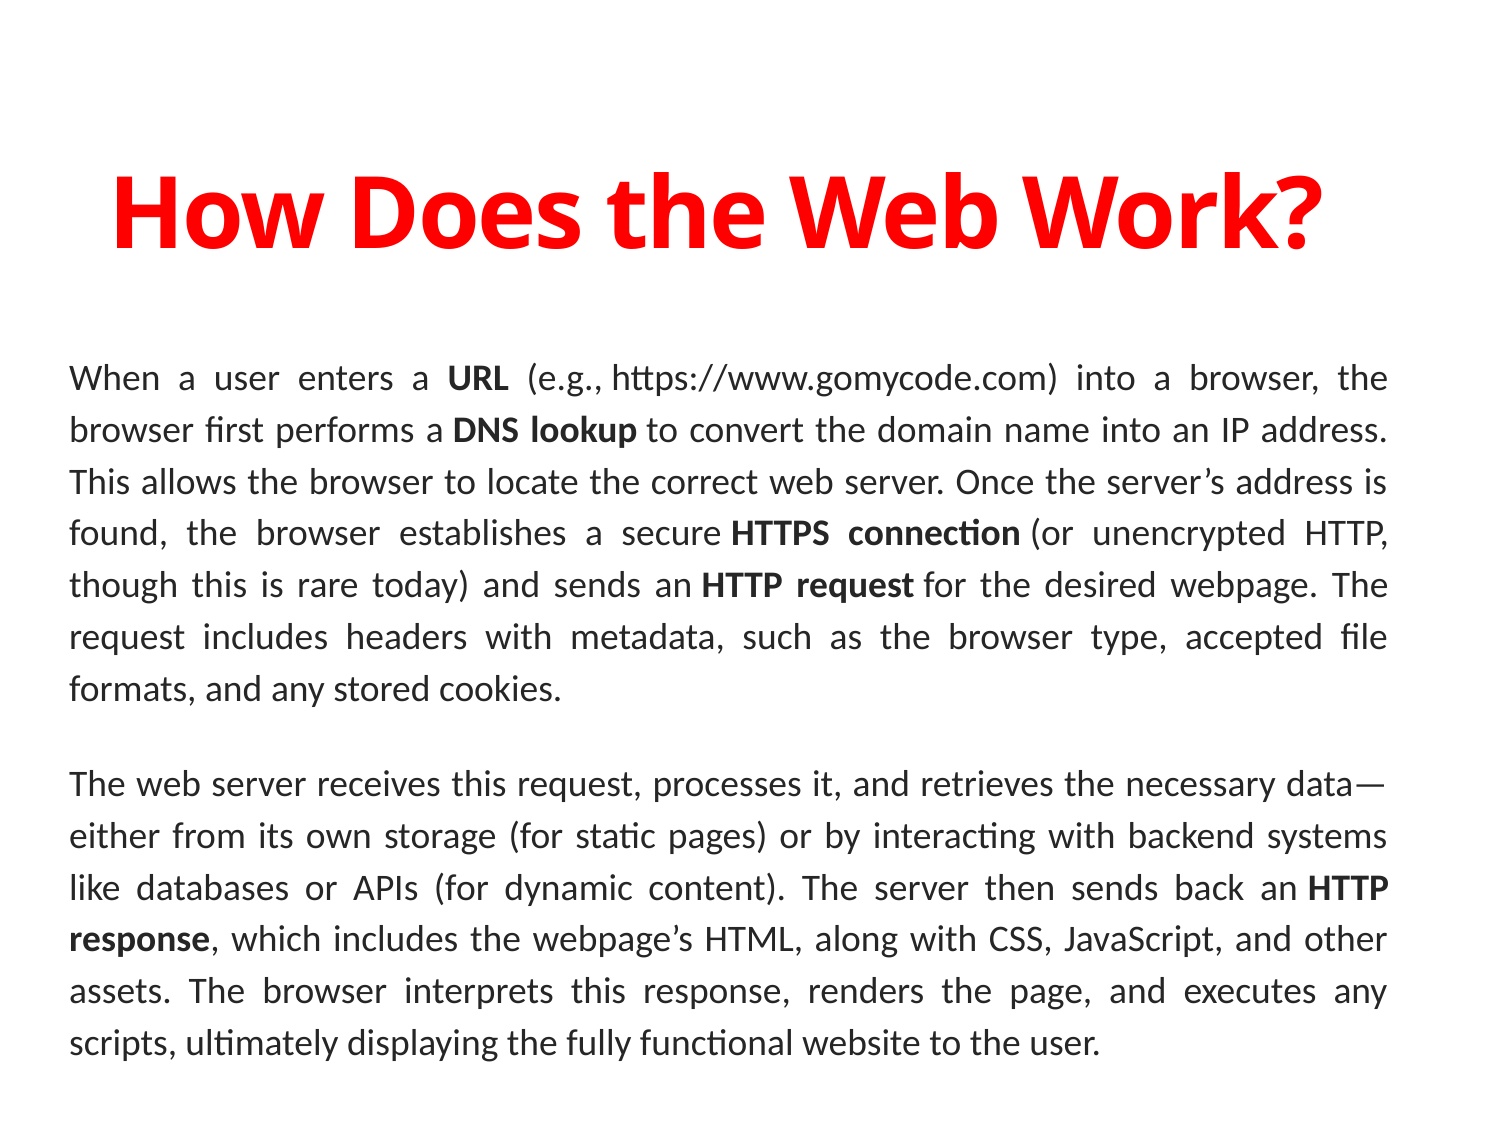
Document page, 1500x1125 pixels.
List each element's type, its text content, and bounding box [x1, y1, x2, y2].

title How Does the Web Work? [54, 80, 1380, 338]
list When a user enters a URL (e.g., https://www.gomycode.com) into a browser, the browser first performs a DNS lookup to convert the domain name into an IP address. This allows the browser to locate the correct web server. Once the server’s address is found, the browser establishes a secure HTTPS connection (or unencrypted HTTP, though this is rare today) and sends an HTTP request for the desired webpage. The request includes headers with metadata, such as the browser type, accepted file formats, and any stored cookies. The web server receives this request, processes it, and retrieves the necessary data—either from its own storage (for static pages) or by interacting with backend systems like databases or APIs (for dynamic content). The server then sends back an HTTP response, which includes the webpage’s HTML, along with CSS, JavaScript, and other assets. The browser interprets this response, renders the page, and executes any scripts, ultimately displaying the fully functional website to the user. [54, 338, 1405, 1082]
